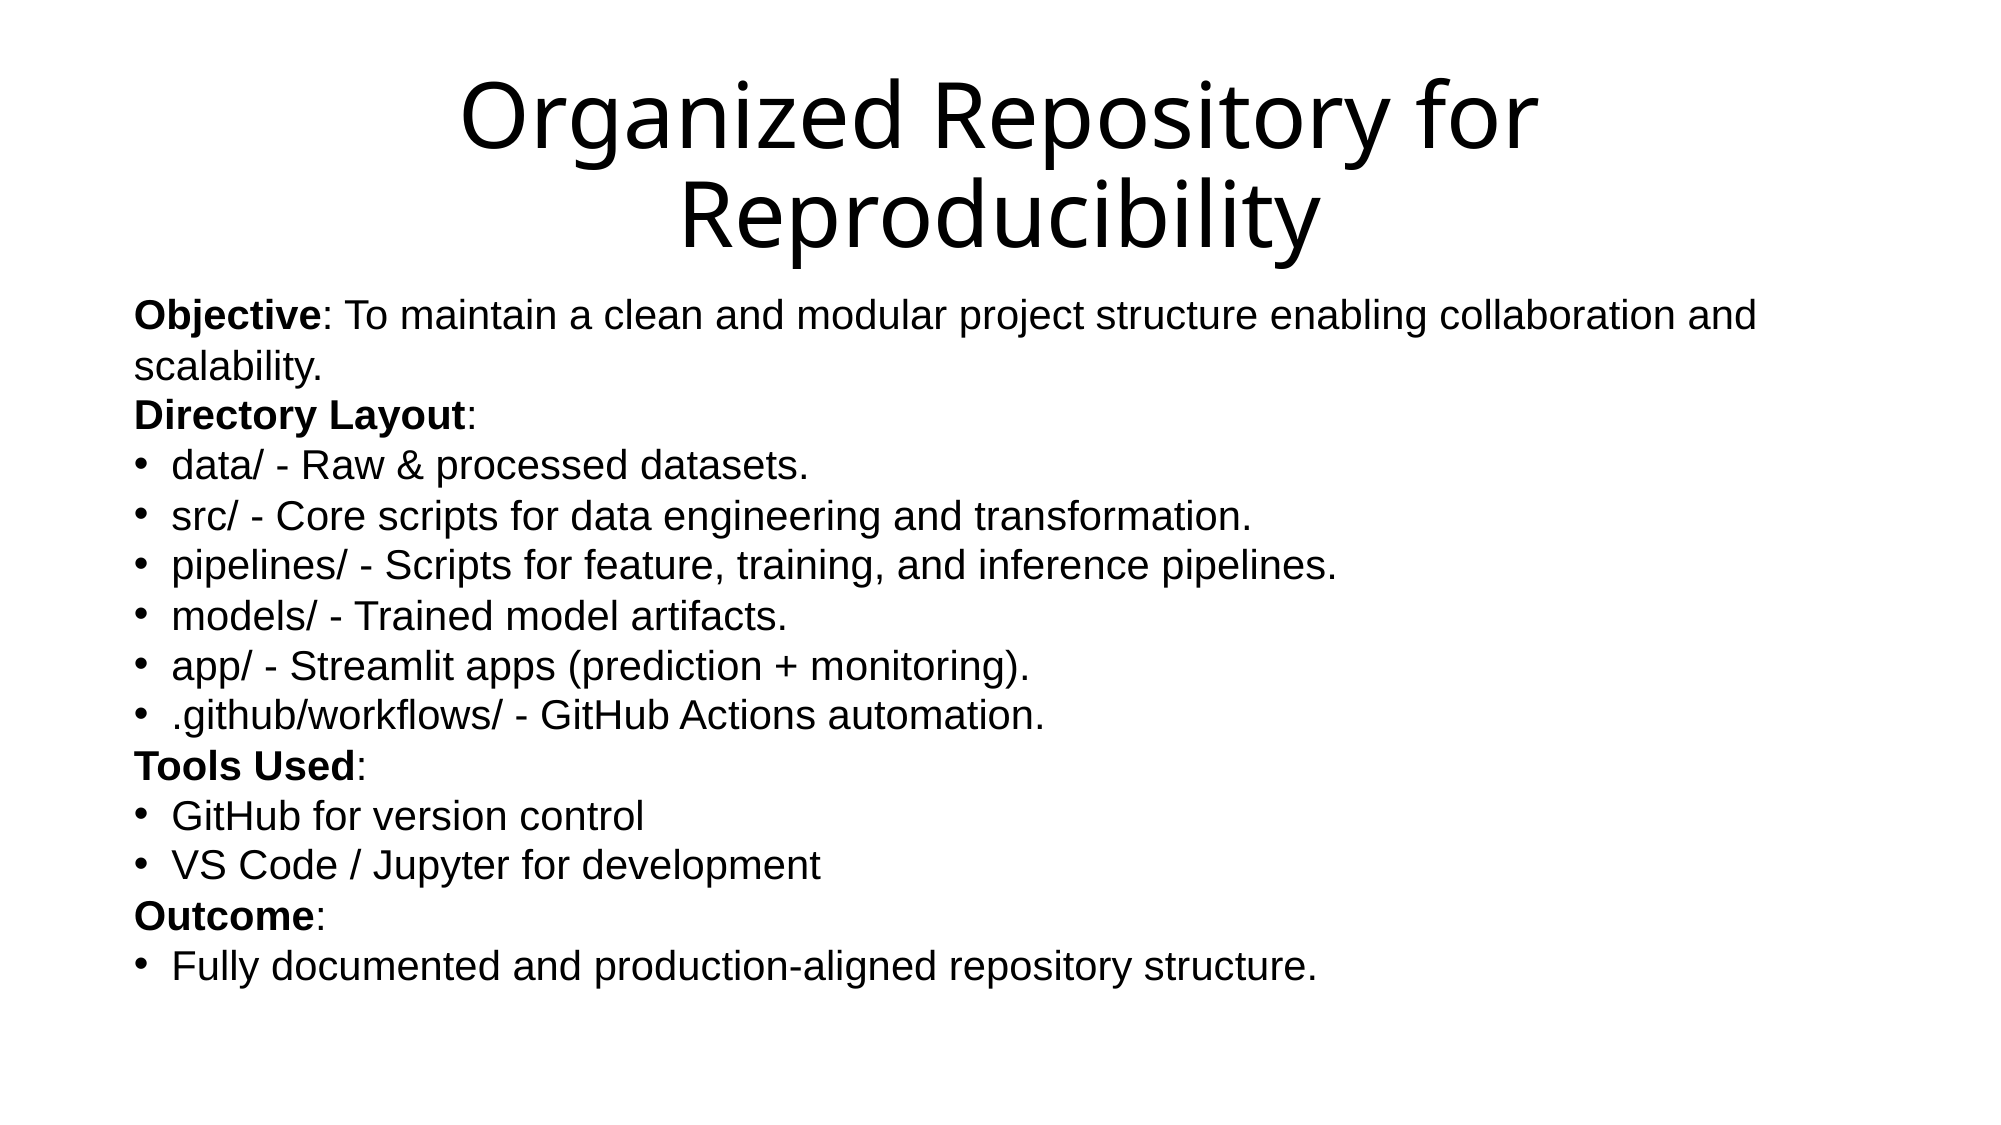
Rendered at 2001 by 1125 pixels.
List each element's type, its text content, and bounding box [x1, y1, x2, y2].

title Organized Repository for Reproducibility [137, 59, 1863, 278]
list Objective: To maintain a clean and modular project structure enabling collaboration and scalability. Directory Layout: data/ - Raw & processed datasets. src/ - Core scripts for data engineering and transformation. pipelines/ - Scripts for feature, training, and inference pipelines. models/ - Trained model artifacts. app/ - Streamlit apps (prediction + monitoring). .github/workflows/ - GitHub Actions automation. Tools Used: GitHub for version control VS Code / Jupyter for development Outcome: Fully documented and production-aligned repository structure. [118, 280, 1882, 996]
